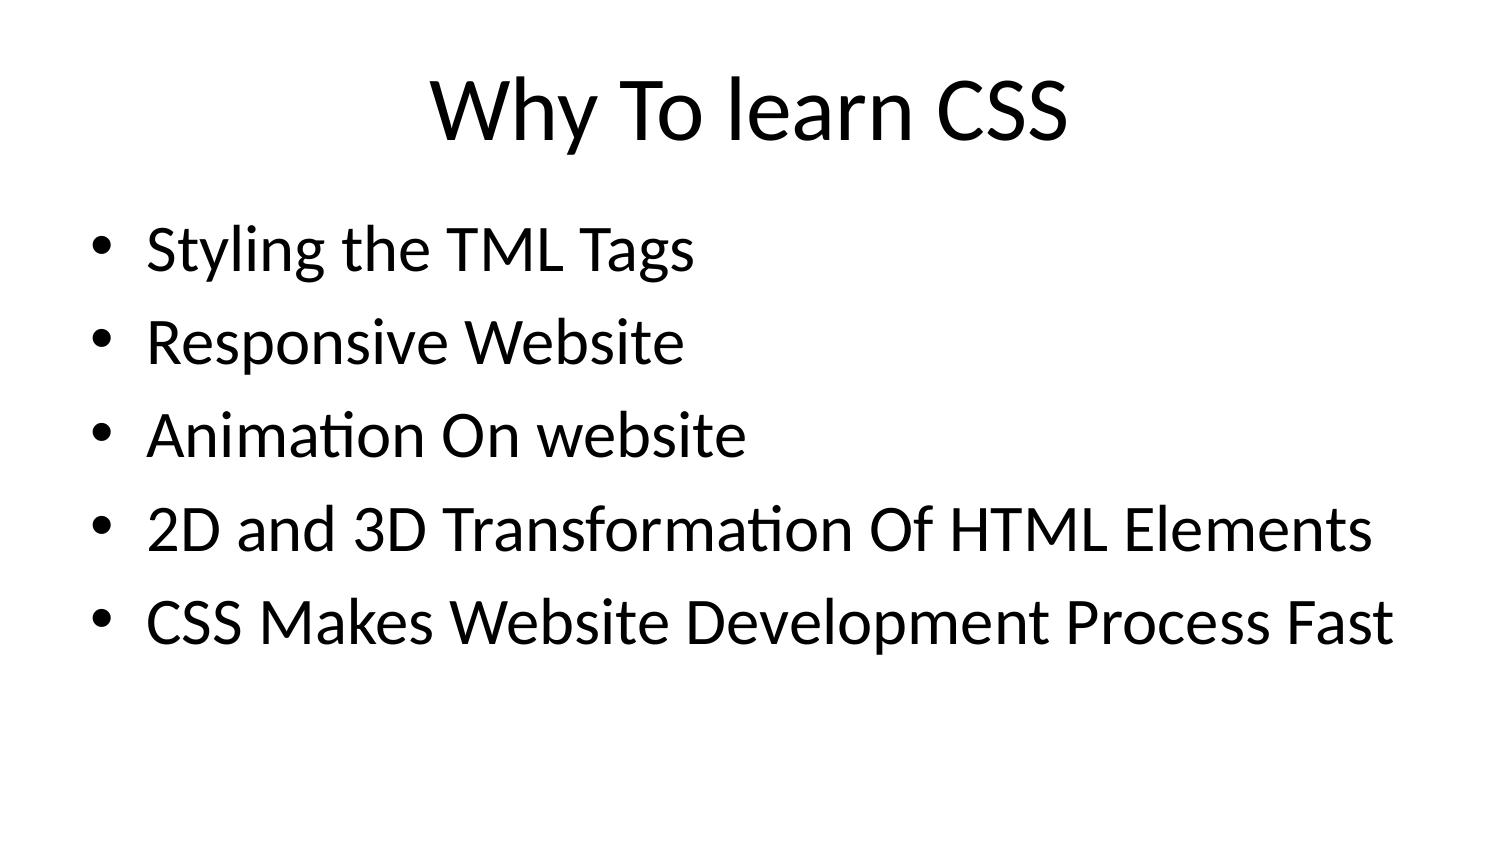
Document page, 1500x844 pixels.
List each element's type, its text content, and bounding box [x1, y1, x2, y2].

title Why To learn CSS [75, 33, 1425, 175]
list Styling the TML Tags Responsive Website Animation On website 2D and 3D Transformation Of HTML Elements CSS Makes Website Development Process Fast [75, 196, 1425, 754]
